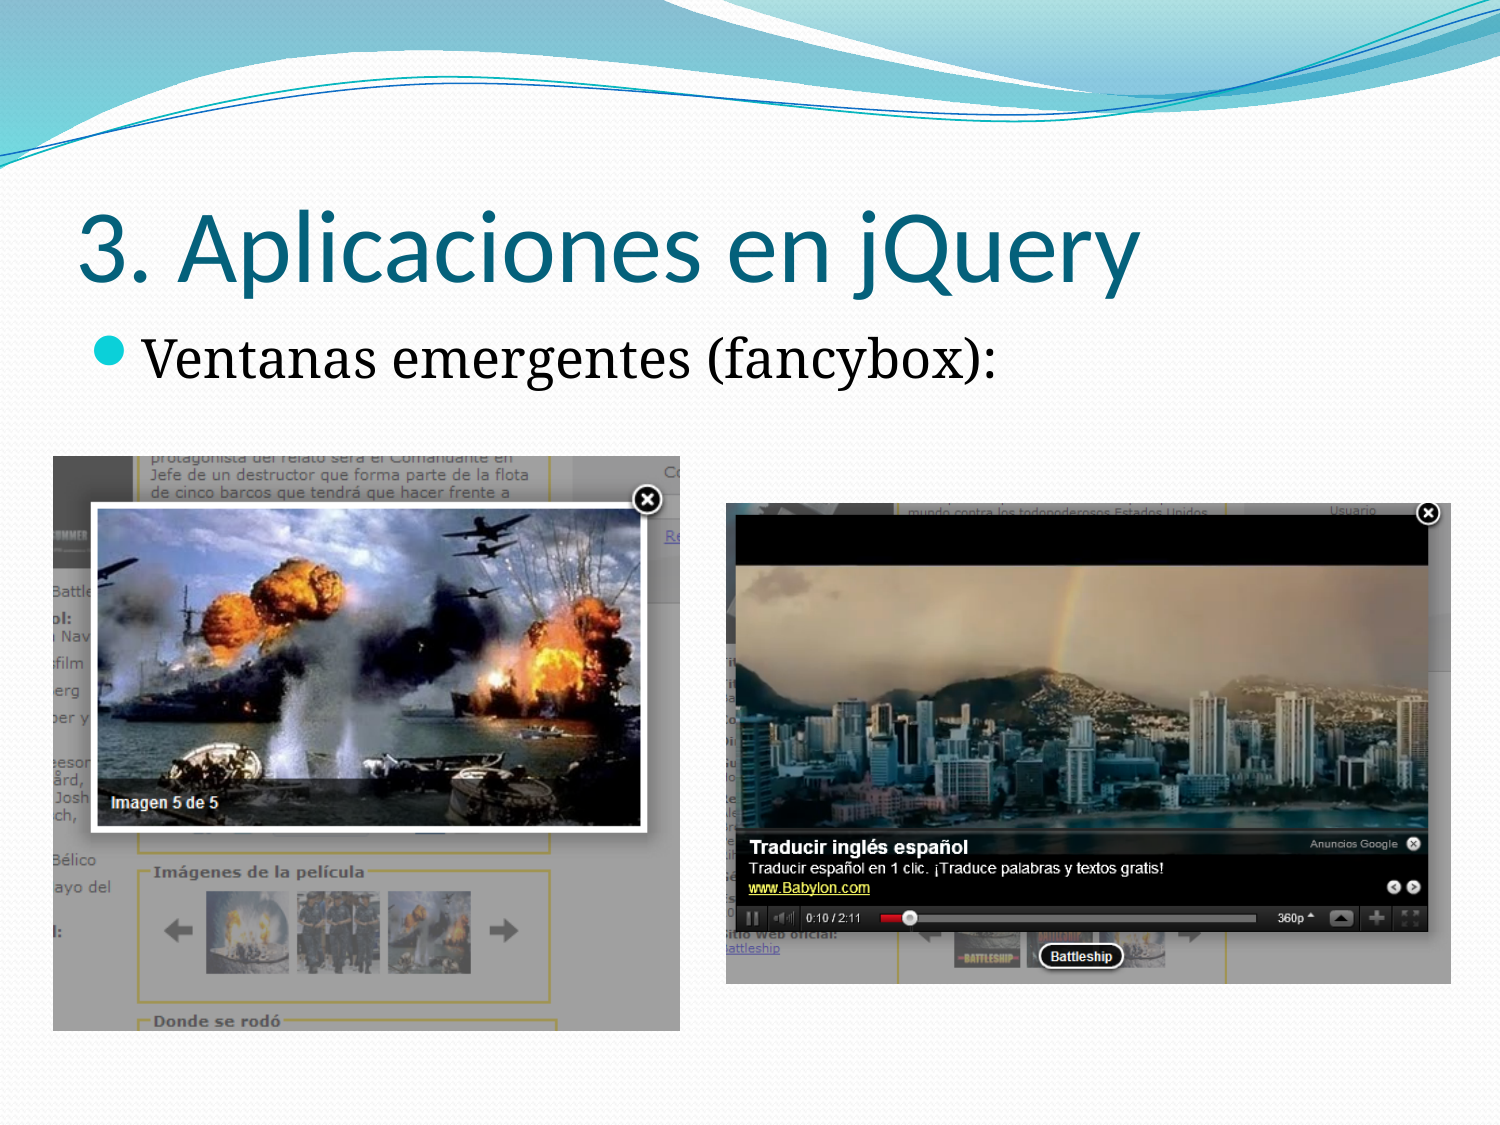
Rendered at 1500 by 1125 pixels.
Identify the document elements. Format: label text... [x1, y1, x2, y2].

title 3. Aplicaciones en jQuery [75, 115, 1425, 303]
picture [726, 503, 1451, 984]
list Ventanas emergentes (fancybox): [75, 317, 1425, 1038]
picture [52, 455, 680, 1031]
